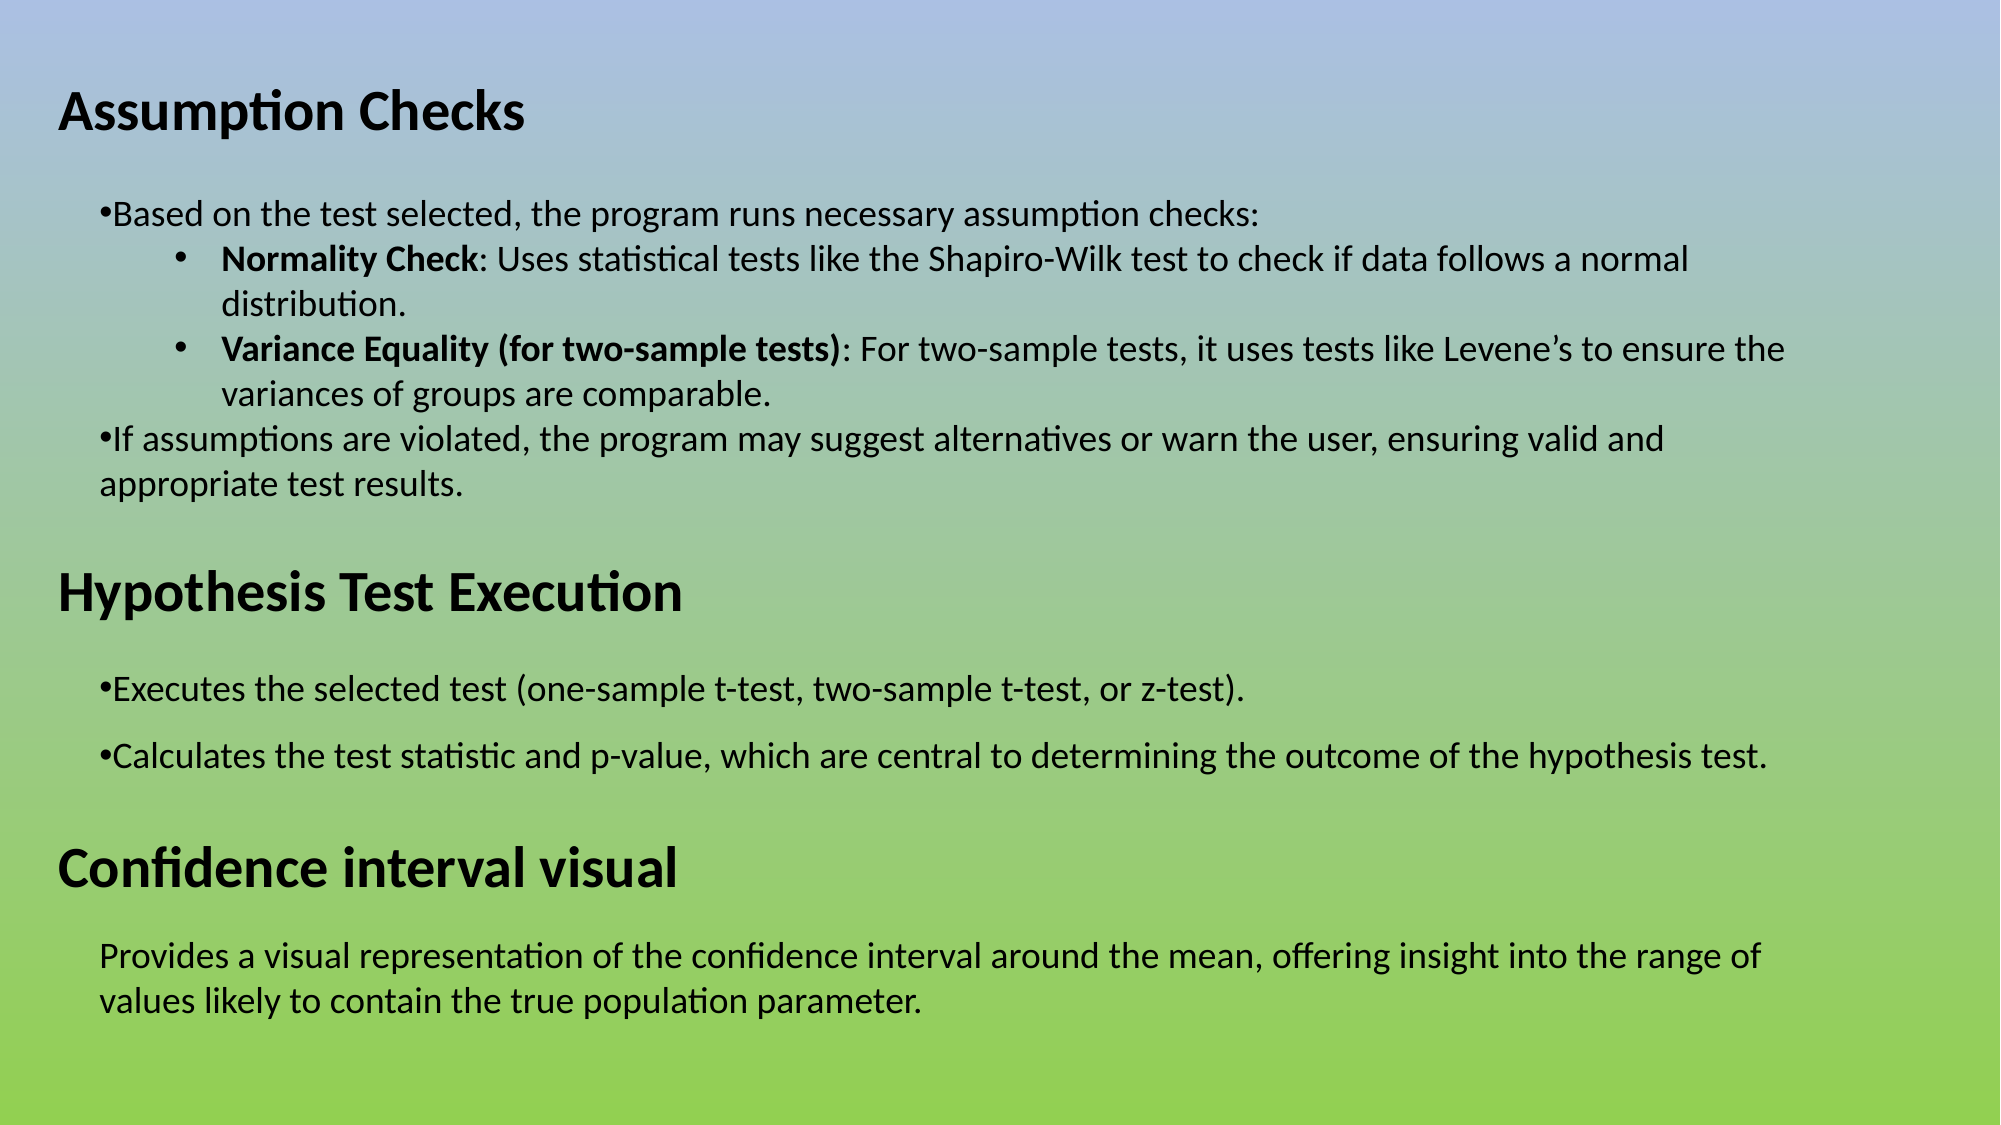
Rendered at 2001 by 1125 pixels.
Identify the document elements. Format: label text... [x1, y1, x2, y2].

text_box Provides a visual representation of the confidence interval around the mean, offering insight into the range of values likely to contain the true population parameter. [84, 923, 1792, 1029]
text_box Executes the selected test (one-sample t-test, two-sample t-test, or z-test). Calculates the test statistic and p-value, which are central to determining the outcome of the hypothesis test. [84, 634, 1792, 784]
text_box Based on the test selected, the program runs necessary assumption checks: Normality Check: Uses statistical tests like the Shapiro-Wilk test to check if data follows a normal distribution. Variance Equality (for two-sample tests): For two-sample tests, it uses tests like Levene’s to ensure the variances of groups are comparable. If assumptions are violated, the program may suggest alternatives or warn the user, ensuring valid and appropriate test results. [84, 181, 1823, 512]
text_box Confidence interval visual [43, 821, 1044, 907]
text_box Hypothesis Test Execution [43, 546, 1044, 631]
text_box Assumption Checks [43, 65, 1044, 150]
